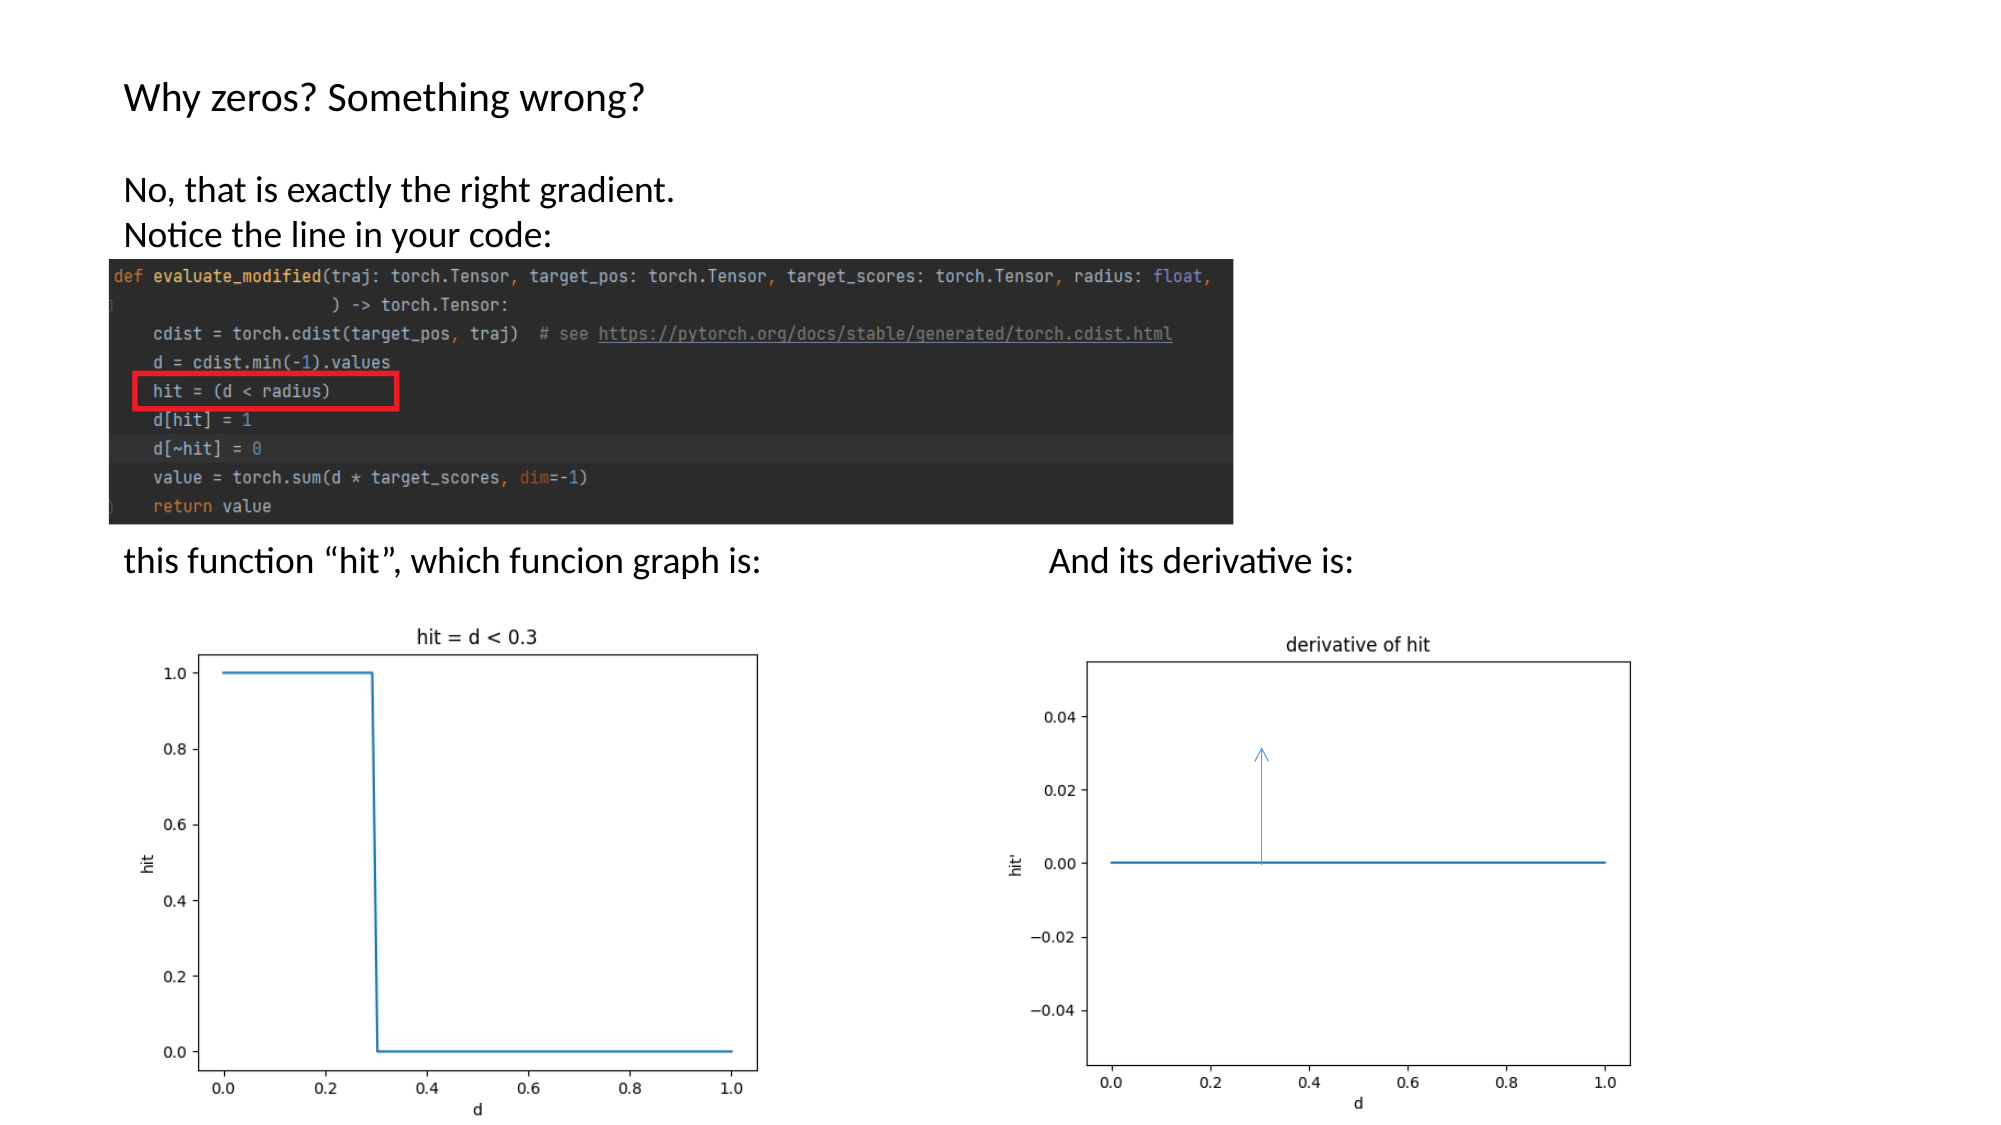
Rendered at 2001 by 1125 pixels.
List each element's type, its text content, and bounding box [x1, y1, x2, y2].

text_box And its derivative is: [1033, 529, 1568, 589]
picture [108, 589, 829, 1125]
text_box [108, 259, 1240, 530]
picture [999, 598, 1700, 1123]
text_box Why zeros? Something wrong? No, that is exactly the right gradient. Notice the line in your code: [108, 62, 948, 259]
text_box this function “hit”, which funcion graph is: [108, 530, 1033, 589]
